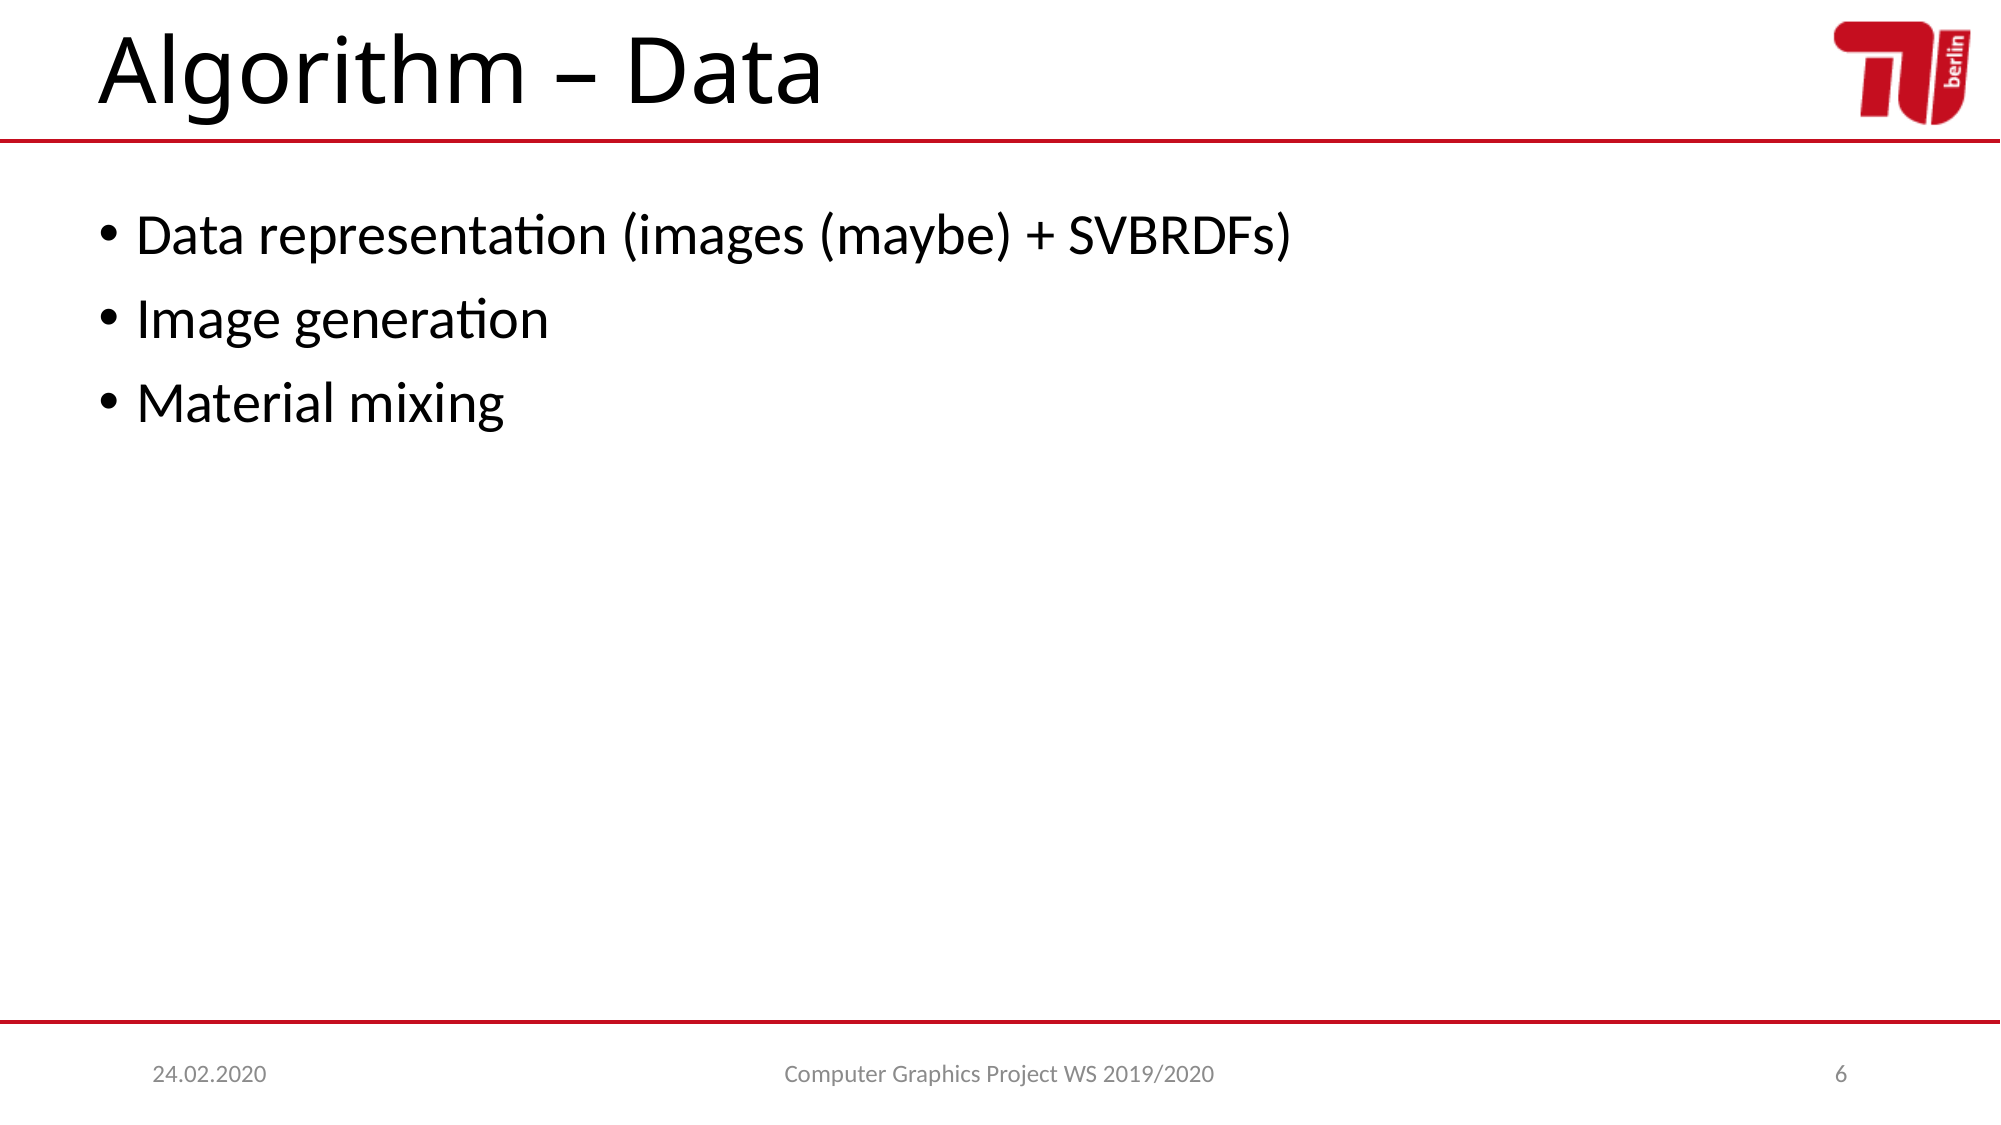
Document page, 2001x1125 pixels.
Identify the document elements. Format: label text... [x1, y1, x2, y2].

title Algorithm – Data [83, 0, 1809, 165]
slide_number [137, 1042, 588, 1103]
footer Computer Graphics Project WS 2019/2020 [662, 1042, 1338, 1103]
list Data representation (images (maybe) + SVBRDFs) Image generation Material mixing [83, 196, 1897, 985]
picture [1809, 14, 1980, 133]
slide_number 6 [1412, 1042, 1863, 1103]
